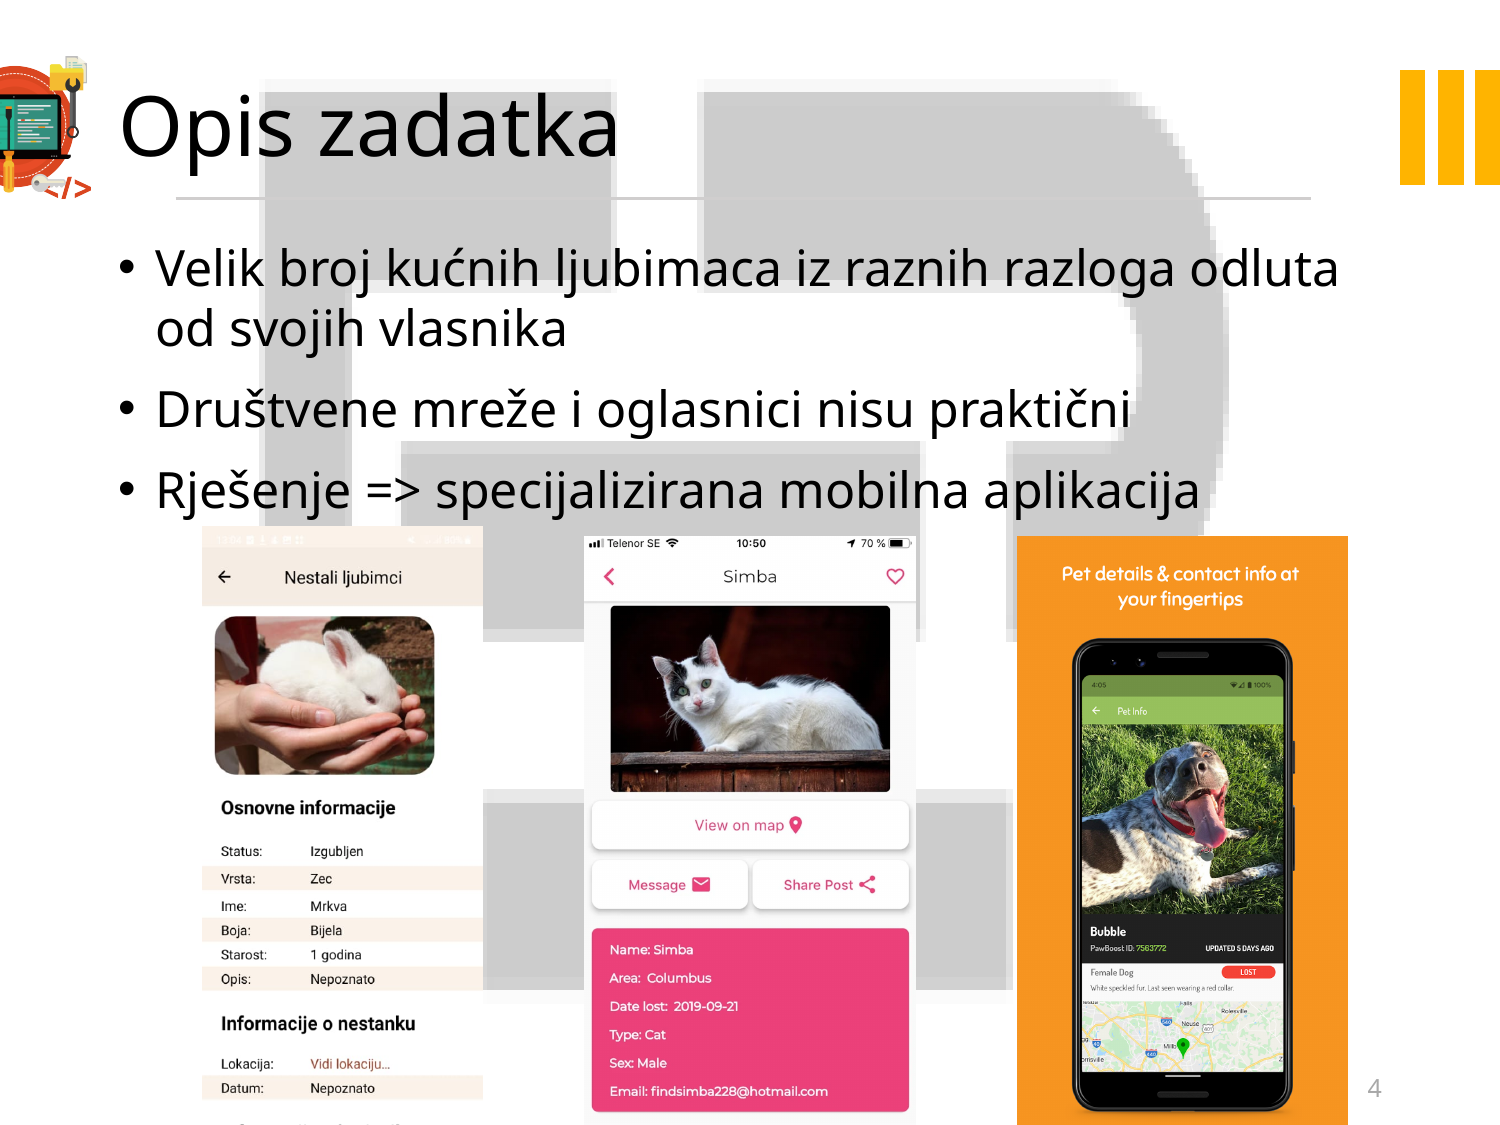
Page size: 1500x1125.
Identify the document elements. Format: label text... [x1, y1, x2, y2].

picture [1017, 536, 1349, 1125]
picture [584, 536, 916, 1125]
title Opis zadatka [103, 59, 1397, 199]
picture [0, 56, 91, 199]
slide_number 4 [1349, 1065, 1397, 1125]
picture [201, 228, 483, 1125]
list Velik broj kućnih ljubimaca iz raznih razloga odluta od svojih vlasnika Društvene mreže i oglasnici nisu praktični Rješenje => specijalizirana mobilna aplikacija [483, 228, 1397, 1038]
list Velik broj kućnih ljubimaca iz raznih razloga odluta od svojih vlasnika Društvene mreže i oglasnici nisu praktični Rješenje => specijalizirana mobilna aplikacija [103, 228, 201, 1038]
